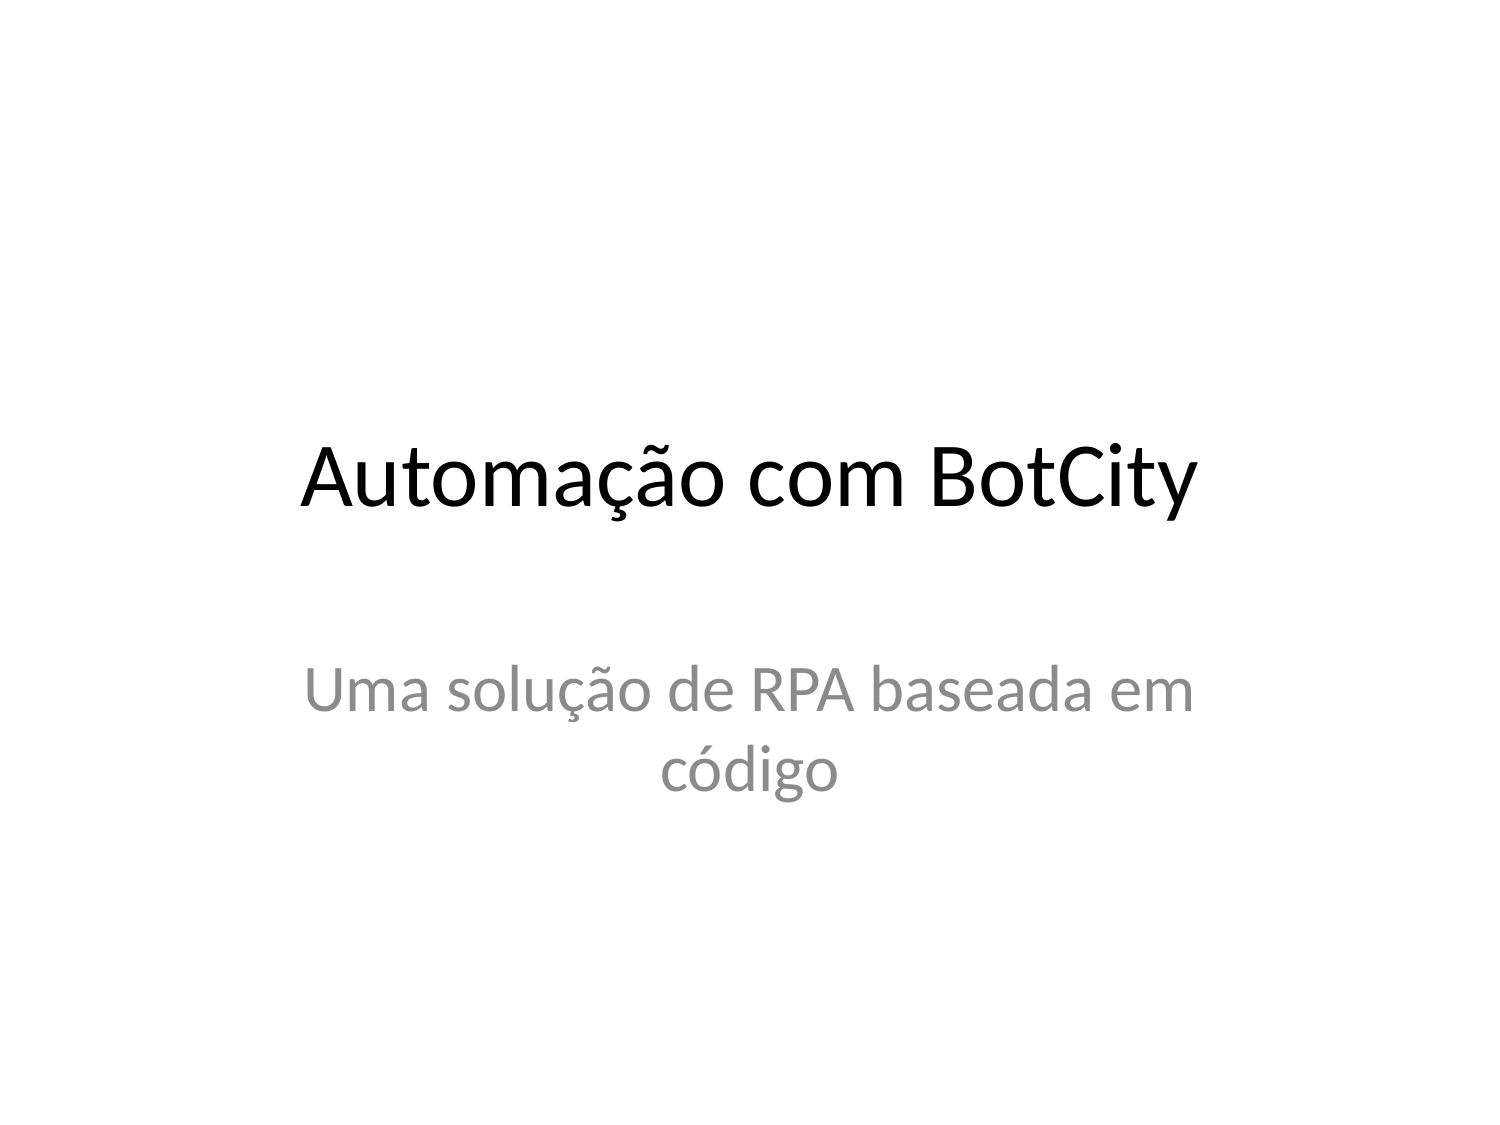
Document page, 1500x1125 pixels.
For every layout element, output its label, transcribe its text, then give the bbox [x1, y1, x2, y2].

subtitle Uma solução de RPA baseada em código [225, 637, 1275, 925]
title Automação com BotCity [112, 349, 1388, 591]
